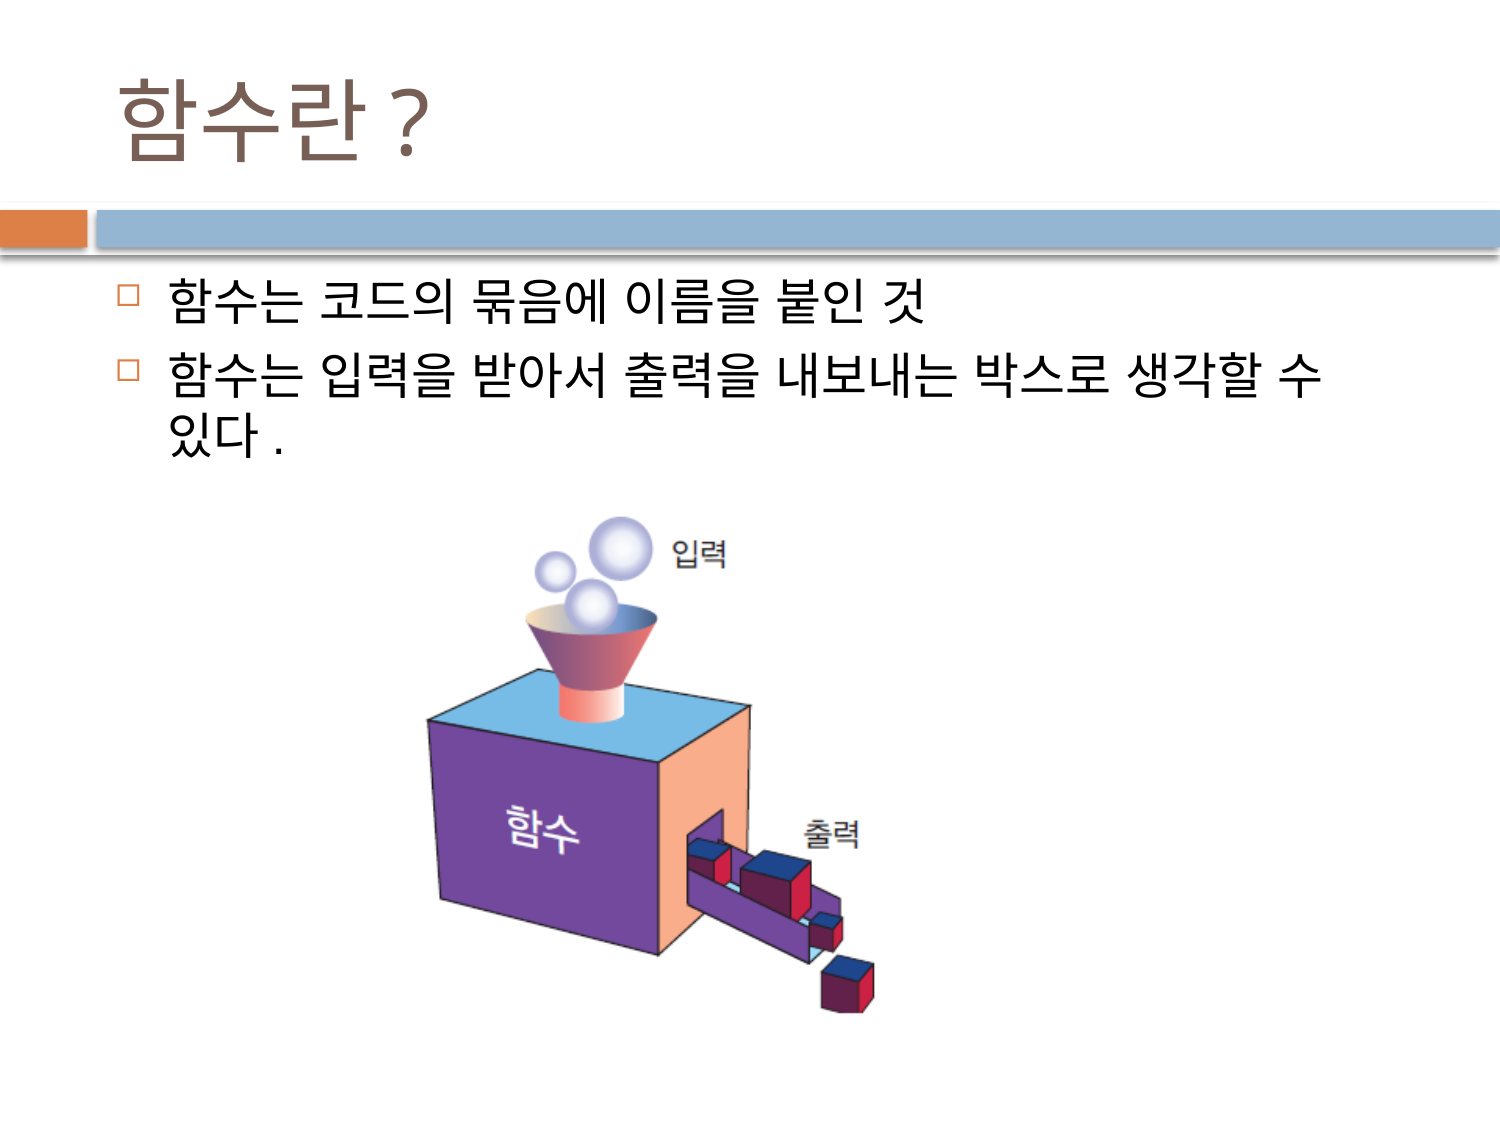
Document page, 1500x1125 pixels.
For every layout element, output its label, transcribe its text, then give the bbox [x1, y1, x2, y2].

list 함수는 코드의 묶음에 이름을 붙인 것 함수는 입력을 받아서 출력을 내보내는 박스로 생각할 수 있다. [100, 262, 1438, 1000]
title 함수란? [100, 37, 1438, 200]
picture [395, 492, 923, 1040]
